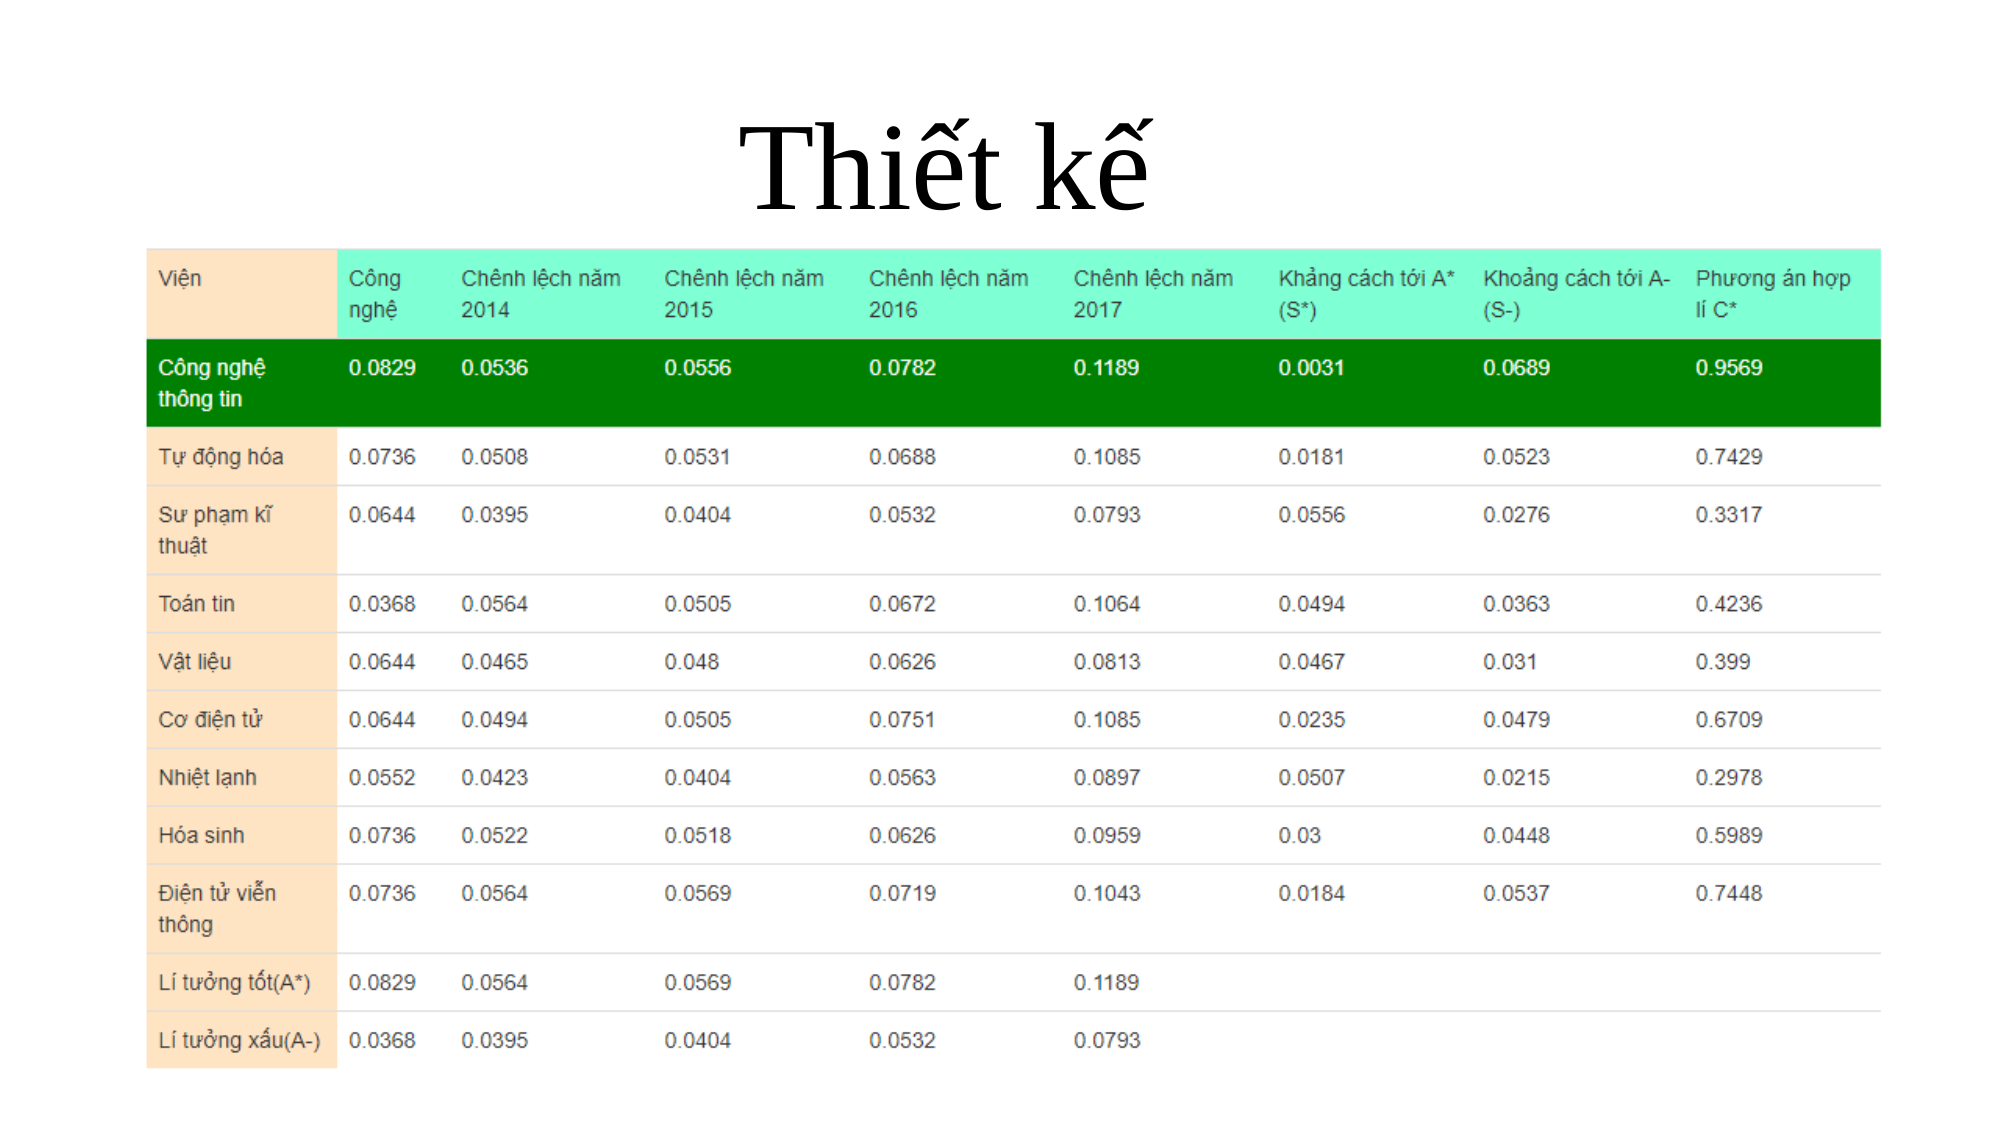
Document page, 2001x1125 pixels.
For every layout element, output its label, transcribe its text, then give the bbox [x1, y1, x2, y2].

title Thiết kế [306, 39, 1584, 244]
picture [124, 244, 1901, 1081]
